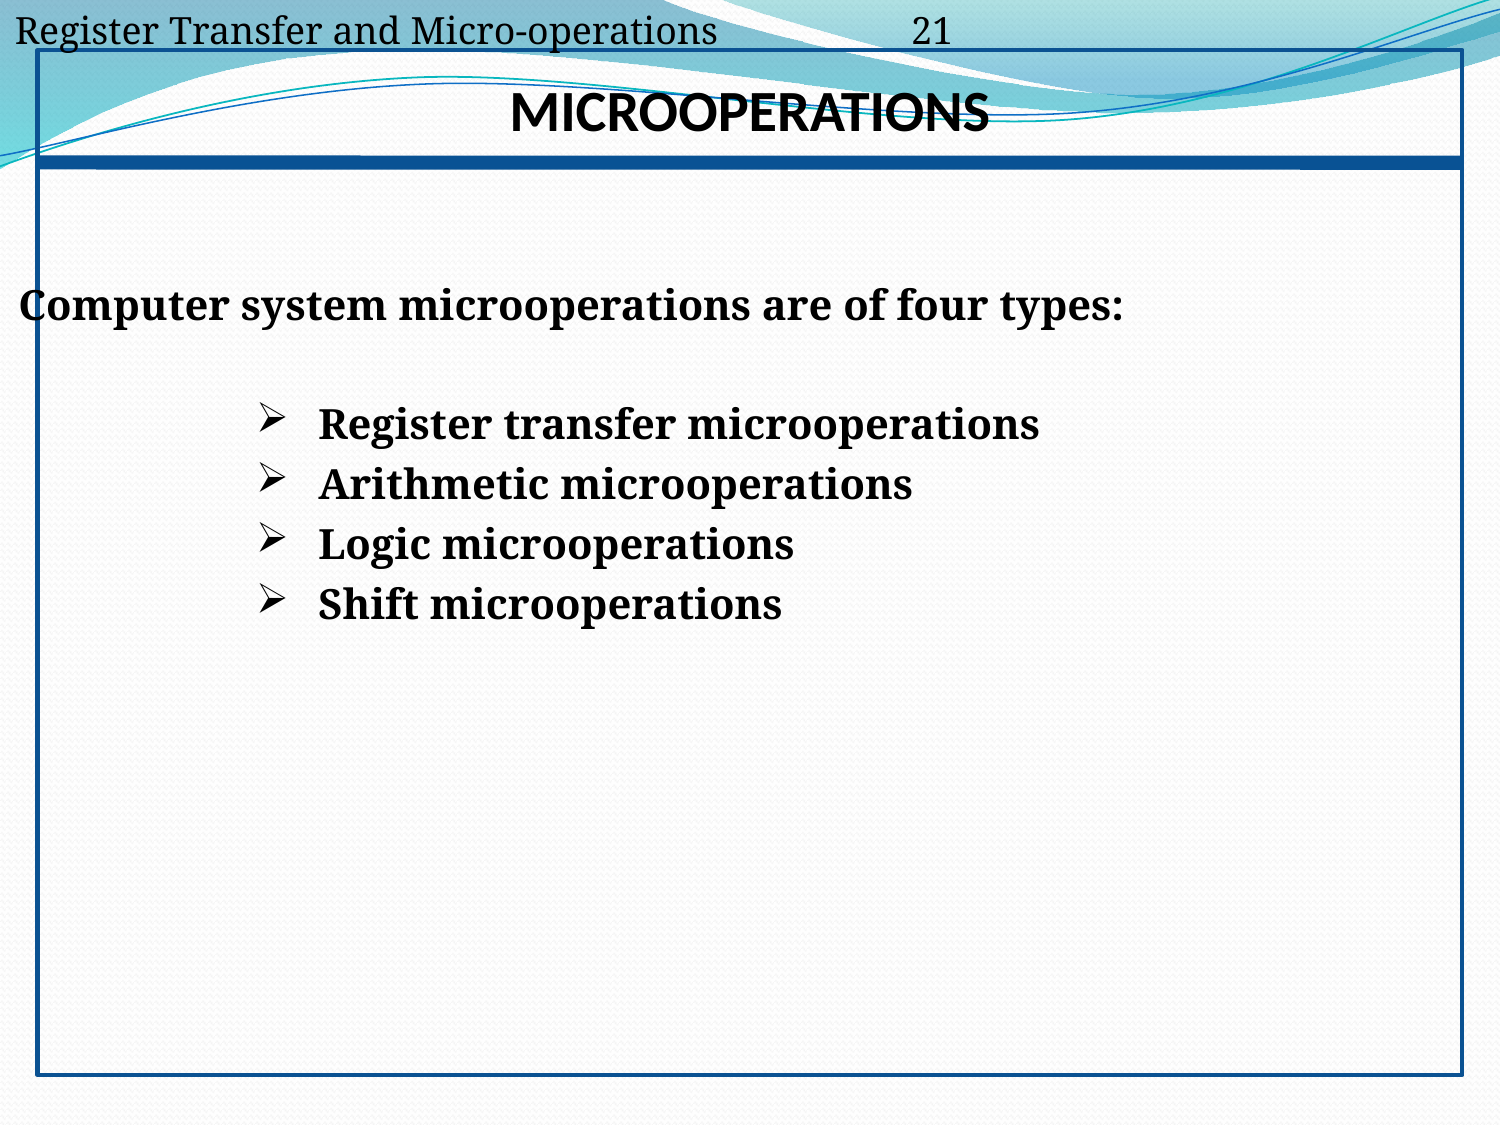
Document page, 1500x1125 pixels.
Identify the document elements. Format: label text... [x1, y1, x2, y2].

text_box Register transfer microoperations Arithmetic microoperations Logic microoperations Shift microoperations [245, 400, 1302, 693]
text_box [35, 138, 1464, 1077]
text_box Computer system microoperations are of four types: [7, 282, 1135, 333]
text_box MICROOPERATIONS [0, 66, 1500, 138]
text_box Register Transfer and Micro-operations 21 [0, 0, 1500, 66]
